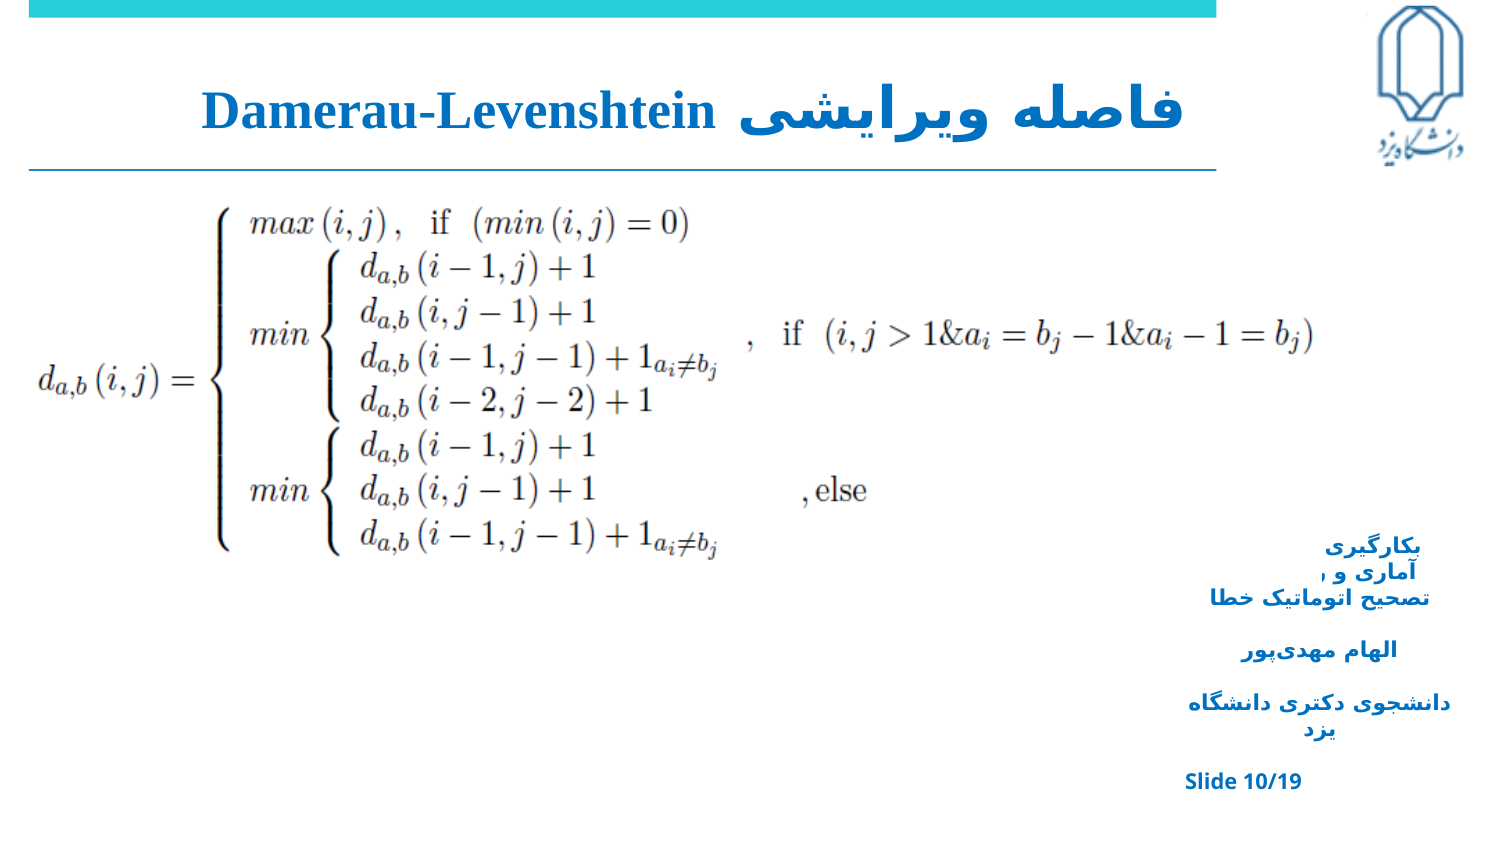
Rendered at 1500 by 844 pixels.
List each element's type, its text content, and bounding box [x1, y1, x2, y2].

title فاصله ویرایشی Damerau-Levenshtein [58, 17, 1187, 170]
picture [1366, 0, 1488, 175]
picture [4, 171, 1323, 585]
footer بکارگیری روش‌های آماری و ریاضی در تصحیح اتوماتیک خطا الهام مهدی‌پور دانشجوی دکتری دانشگاه یزد Slide 10/19 [1167, 509, 1455, 797]
